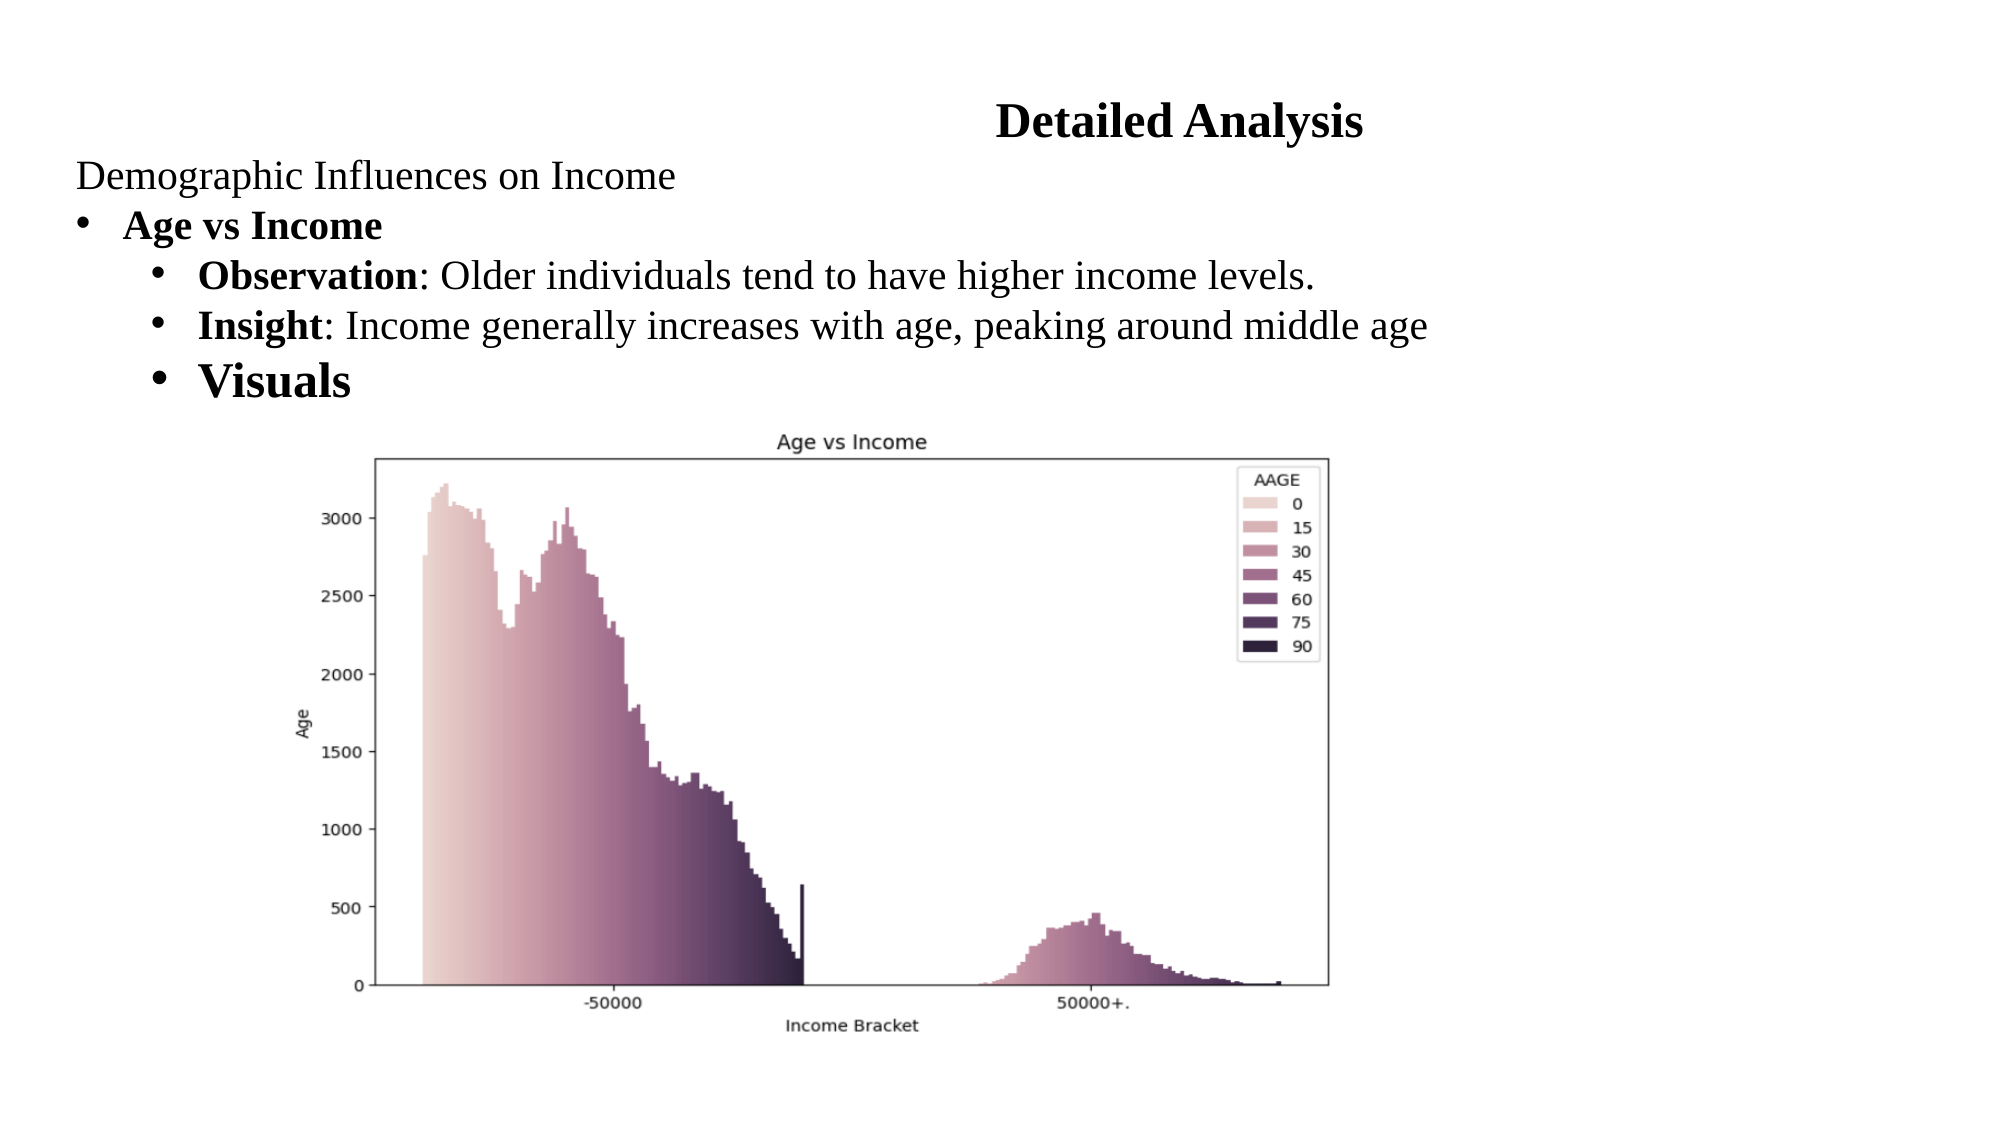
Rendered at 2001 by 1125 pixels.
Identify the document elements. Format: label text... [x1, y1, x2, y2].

picture [286, 428, 1407, 1045]
text_box Detailed Analysis Demographic Influences on Income Age vs Income Observation: Older individuals tend to have higher income levels. Insight: Income generally increases with age, peaking around middle age Visuals [60, 79, 1937, 595]
